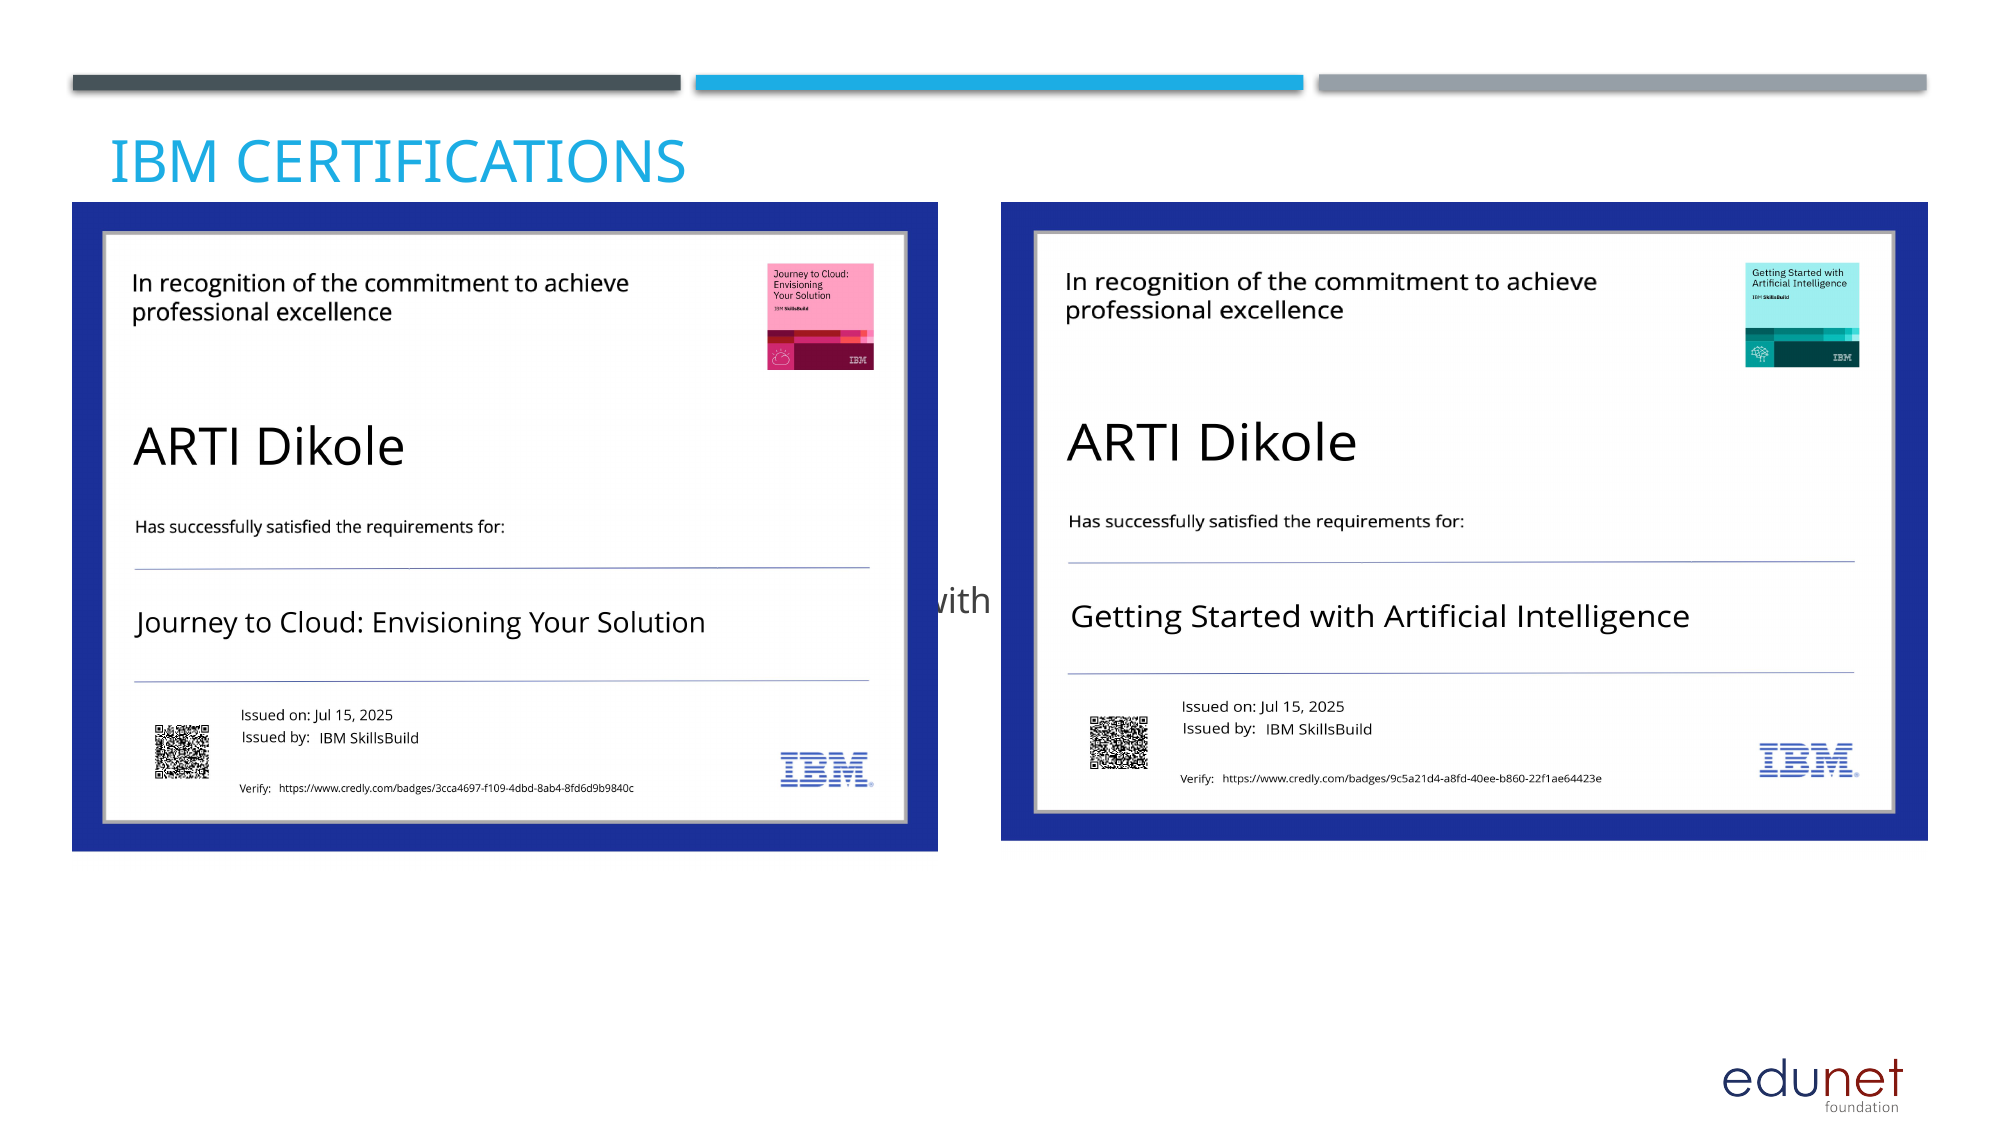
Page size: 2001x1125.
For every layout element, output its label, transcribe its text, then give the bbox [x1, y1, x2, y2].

picture [1719, 1056, 1905, 1116]
list Screenshot/ credly certificate( getting started with AI) [95, 213, 1905, 981]
picture [1000, 201, 1928, 861]
title IBM Certifications [95, 115, 1905, 203]
picture [72, 201, 938, 871]
